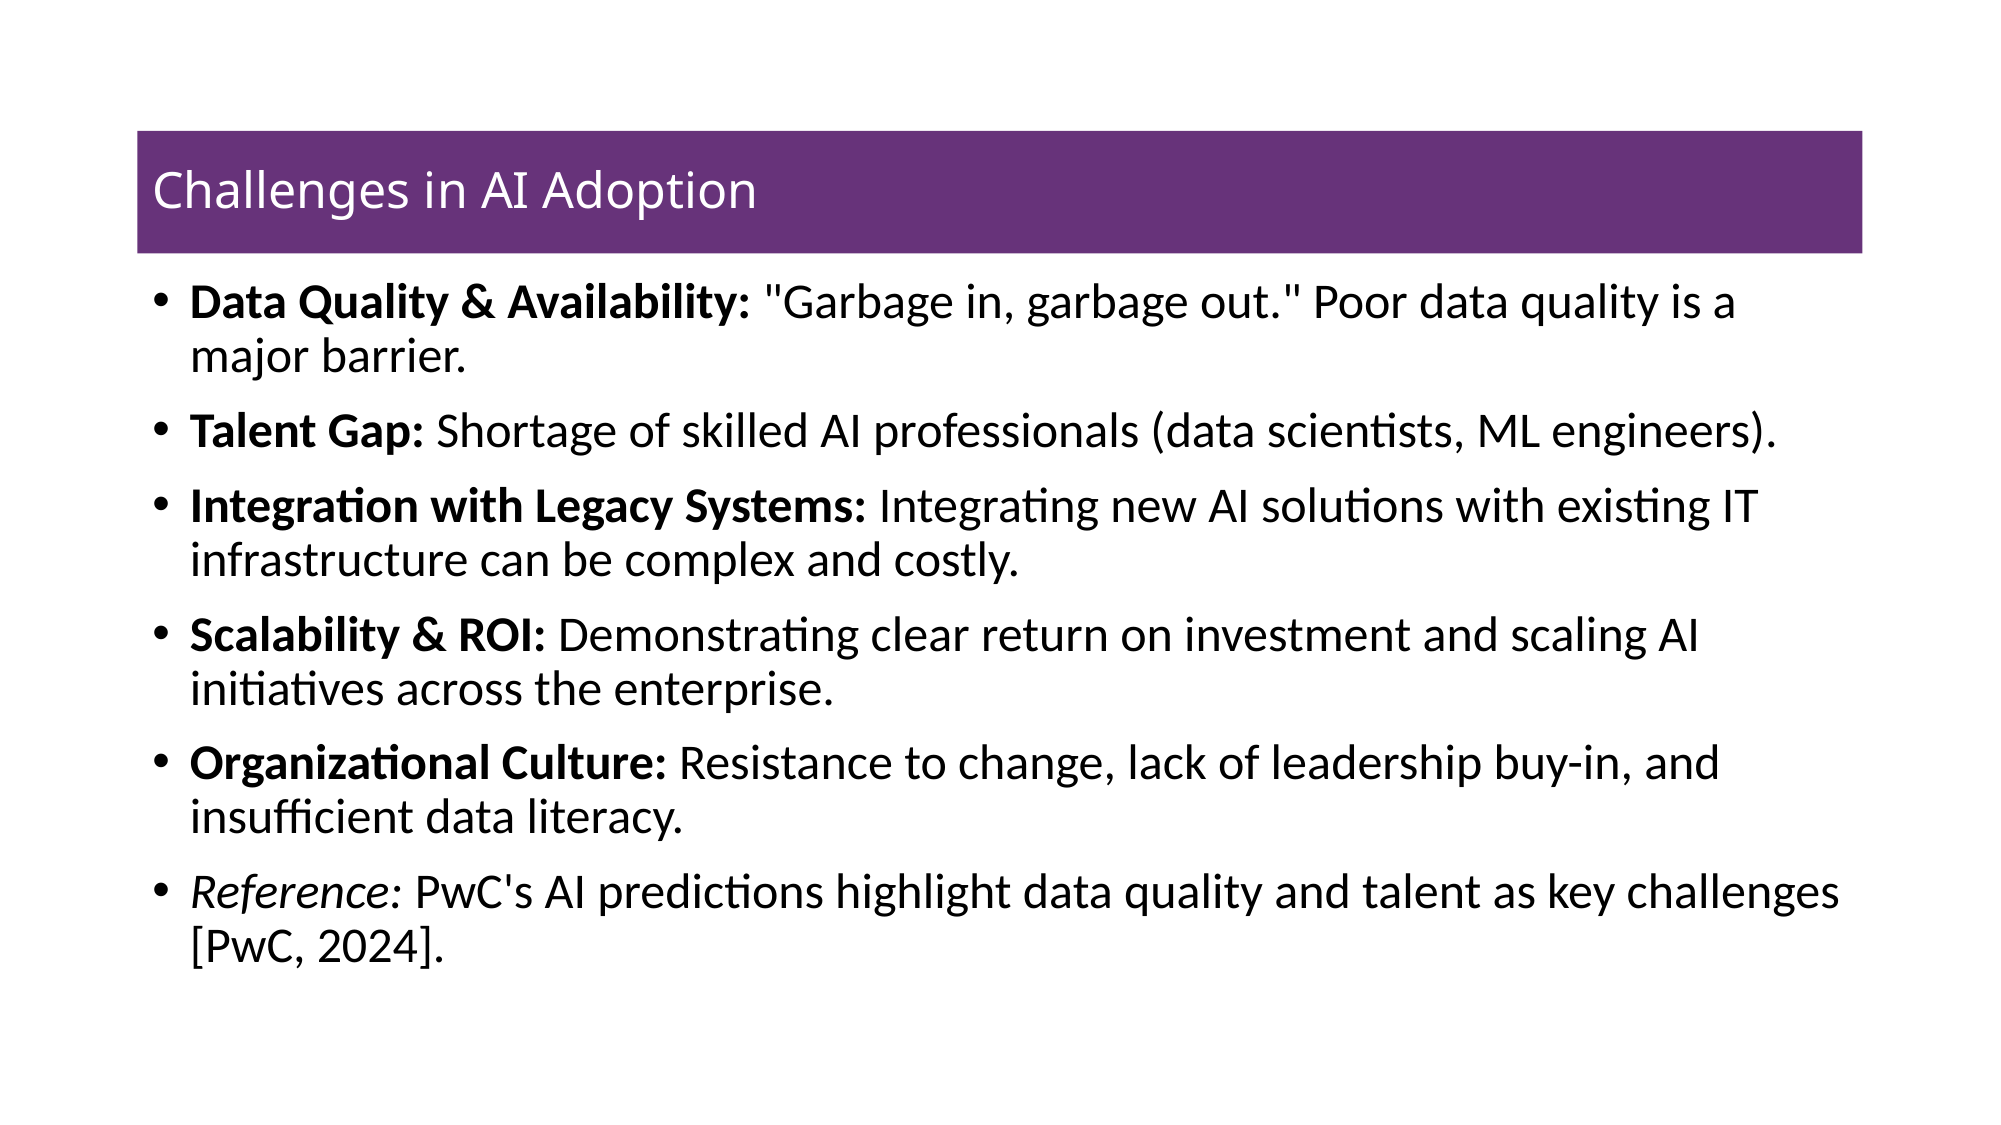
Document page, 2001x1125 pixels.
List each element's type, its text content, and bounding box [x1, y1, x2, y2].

list Data Quality & Availability: "Garbage in, garbage out." Poor data quality is a major barrier. Talent Gap: Shortage of skilled AI professionals (data scientists, ML engineers). Integration with Legacy Systems: Integrating new AI solutions with existing IT infrastructure can be complex and costly. Scalability & ROI: Demonstrating clear return on investment and scaling AI initiatives across the enterprise. Organizational Culture: Resistance to change, lack of leadership buy-in, and insufficient data literacy. Reference: PwC's AI predictions highlight data quality and talent as key challenges [PwC, 2024]. [137, 267, 1863, 1110]
title Challenges in AI Adoption [137, 130, 1863, 254]
